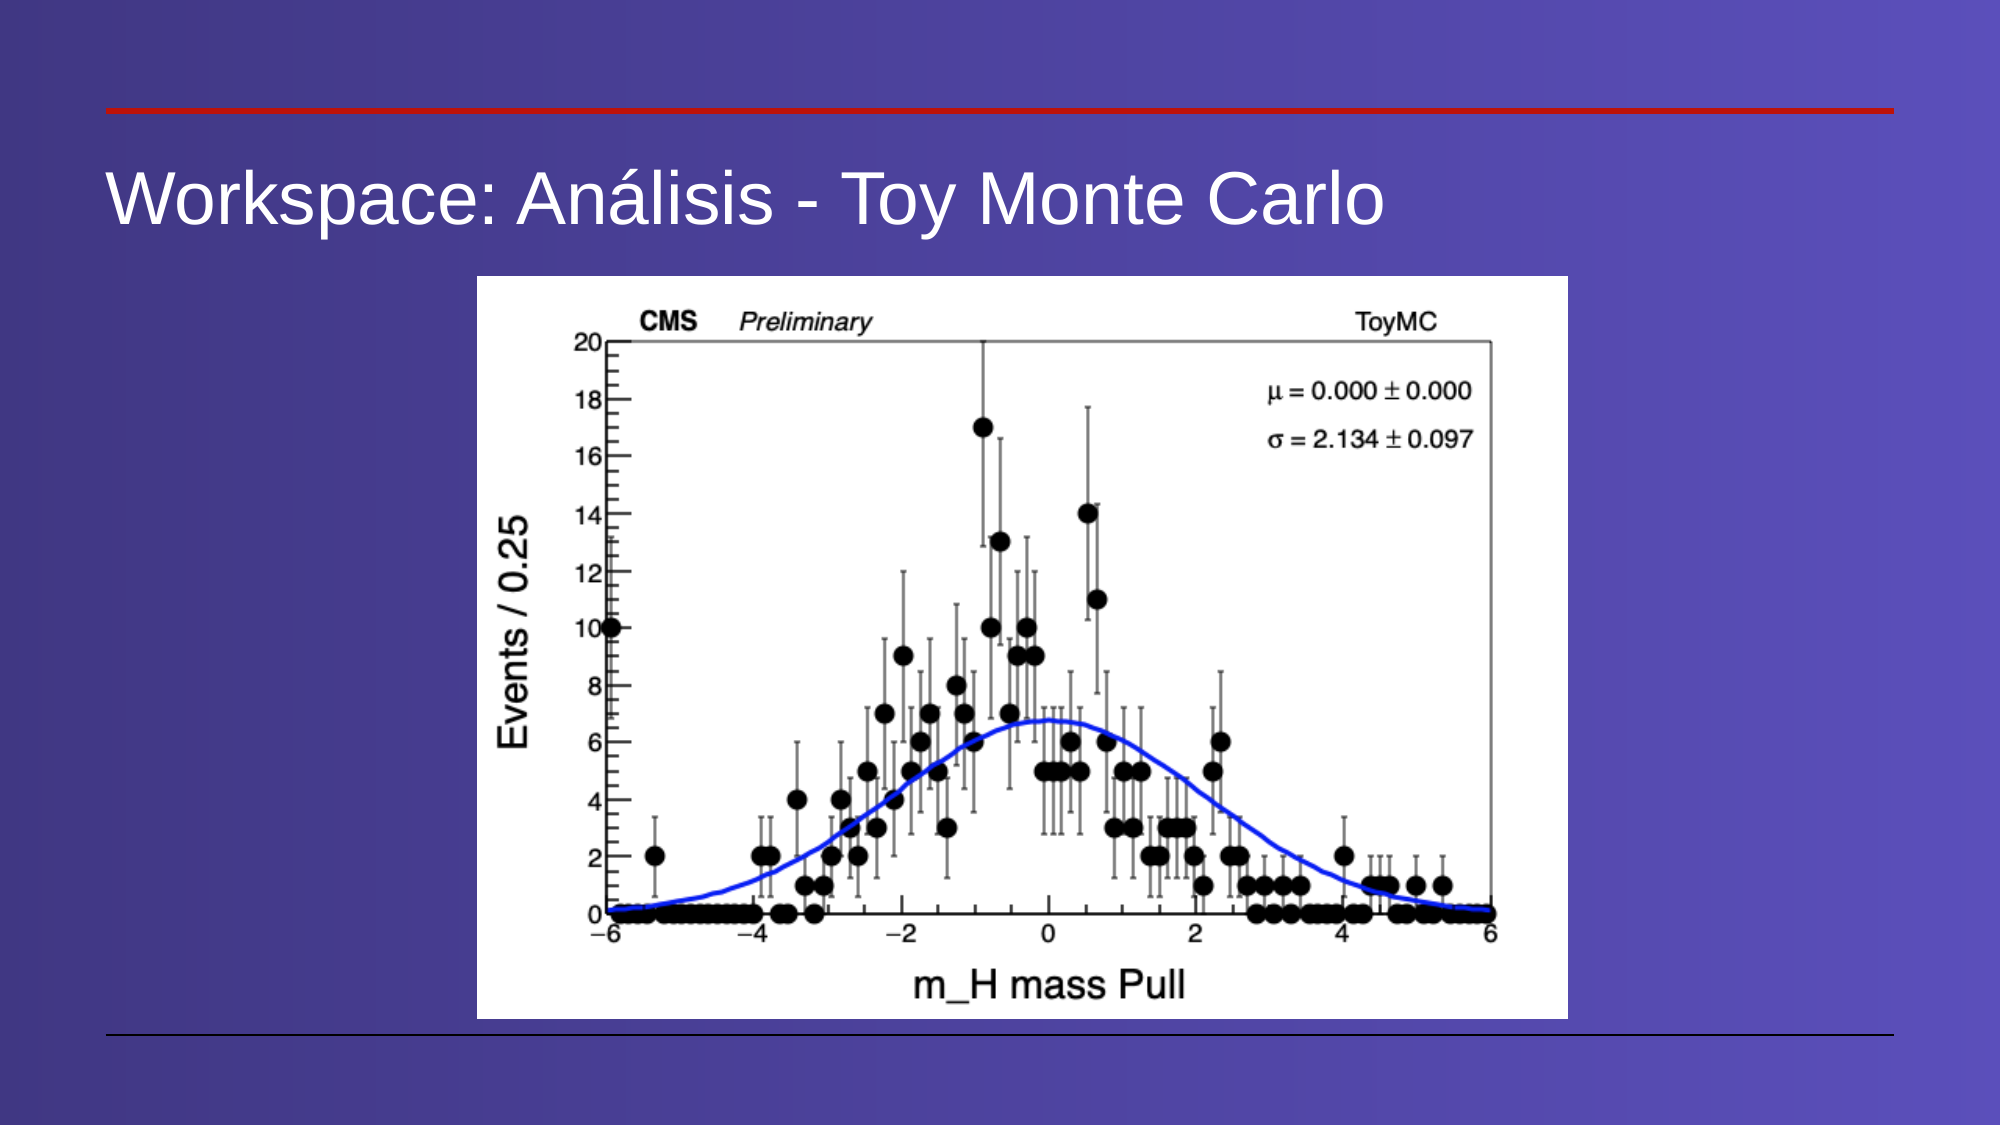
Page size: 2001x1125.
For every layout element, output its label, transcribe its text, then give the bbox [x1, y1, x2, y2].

title Workspace: Análisis - Toy Monte Carlo [90, 156, 1894, 333]
picture [476, 276, 1568, 1019]
